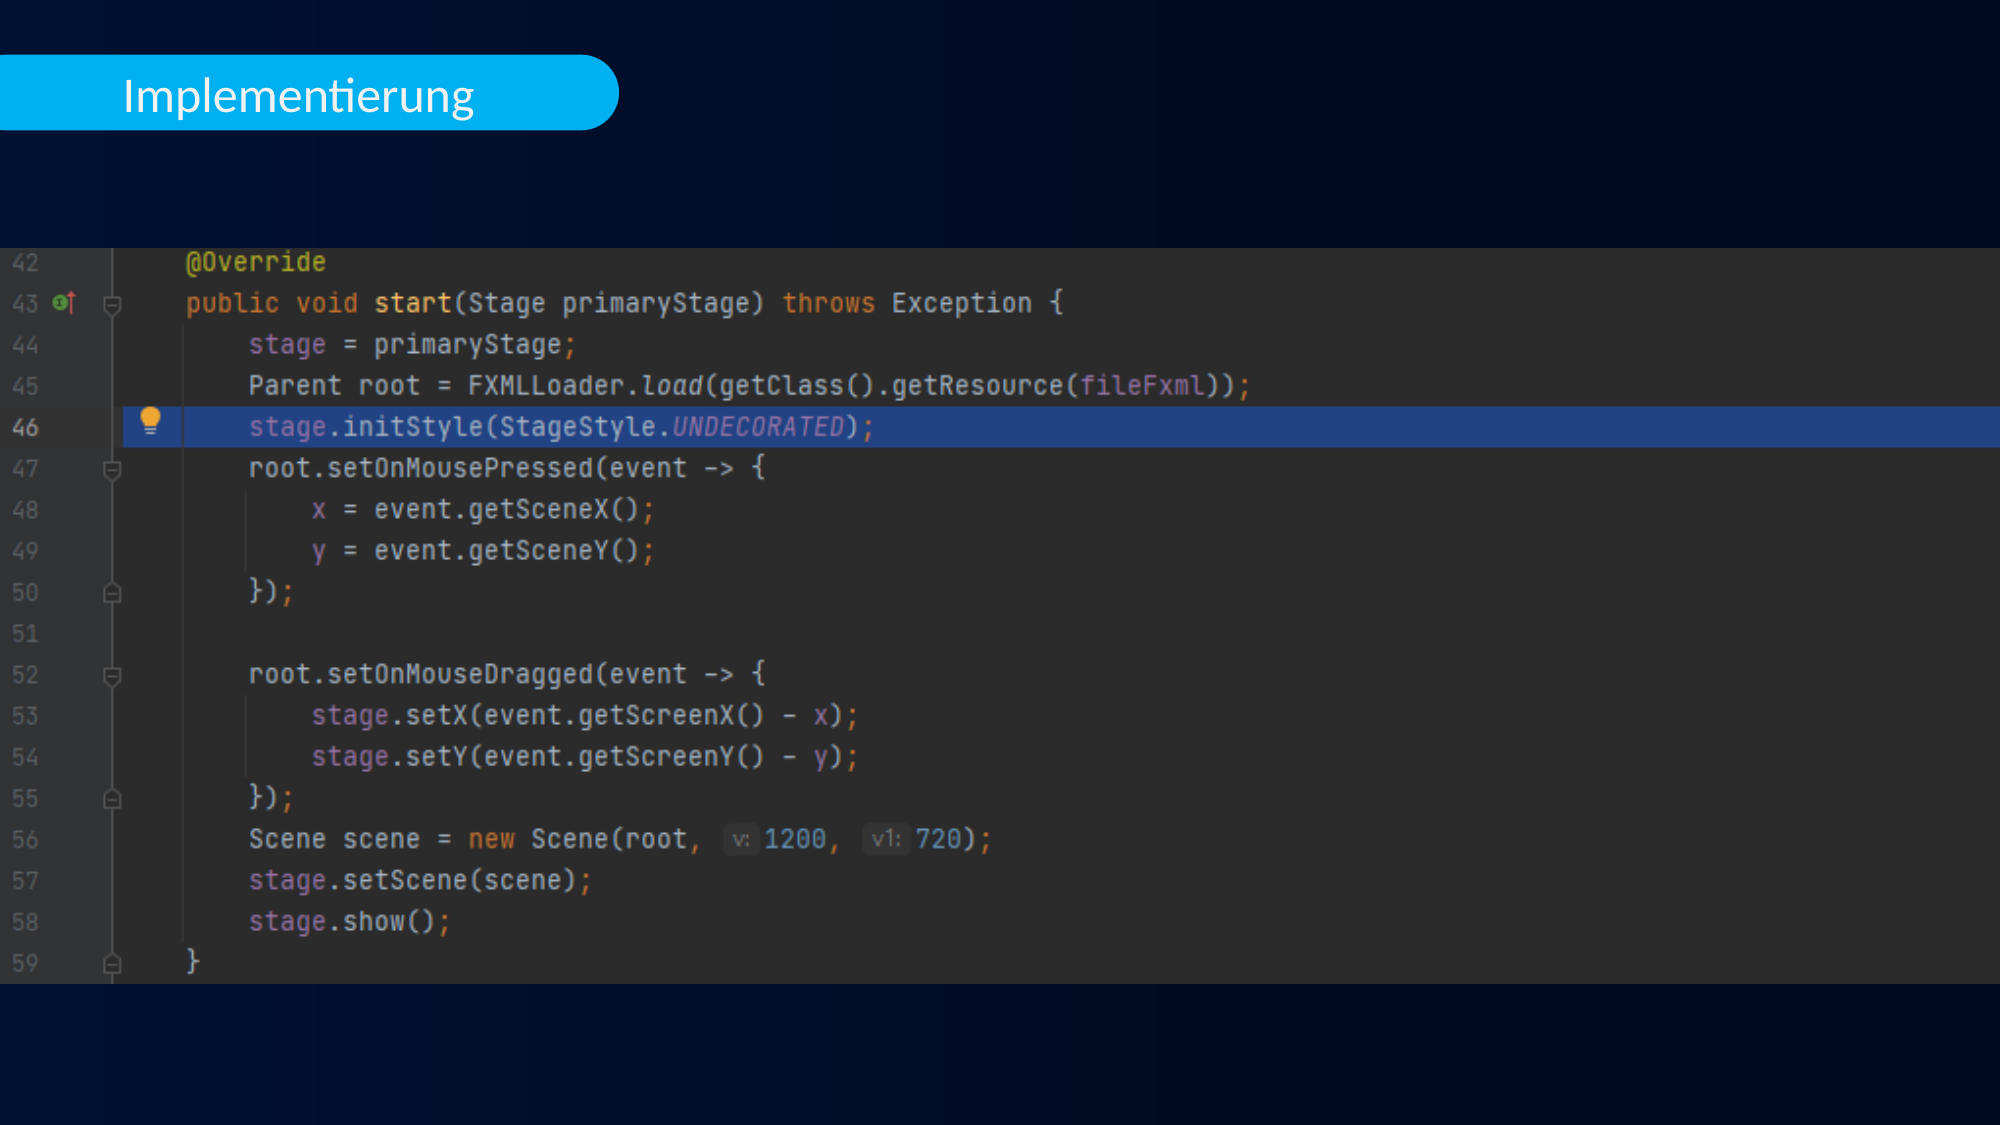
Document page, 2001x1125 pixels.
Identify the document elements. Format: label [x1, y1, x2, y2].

text_box [0, 54, 620, 131]
picture [0, 248, 2000, 984]
